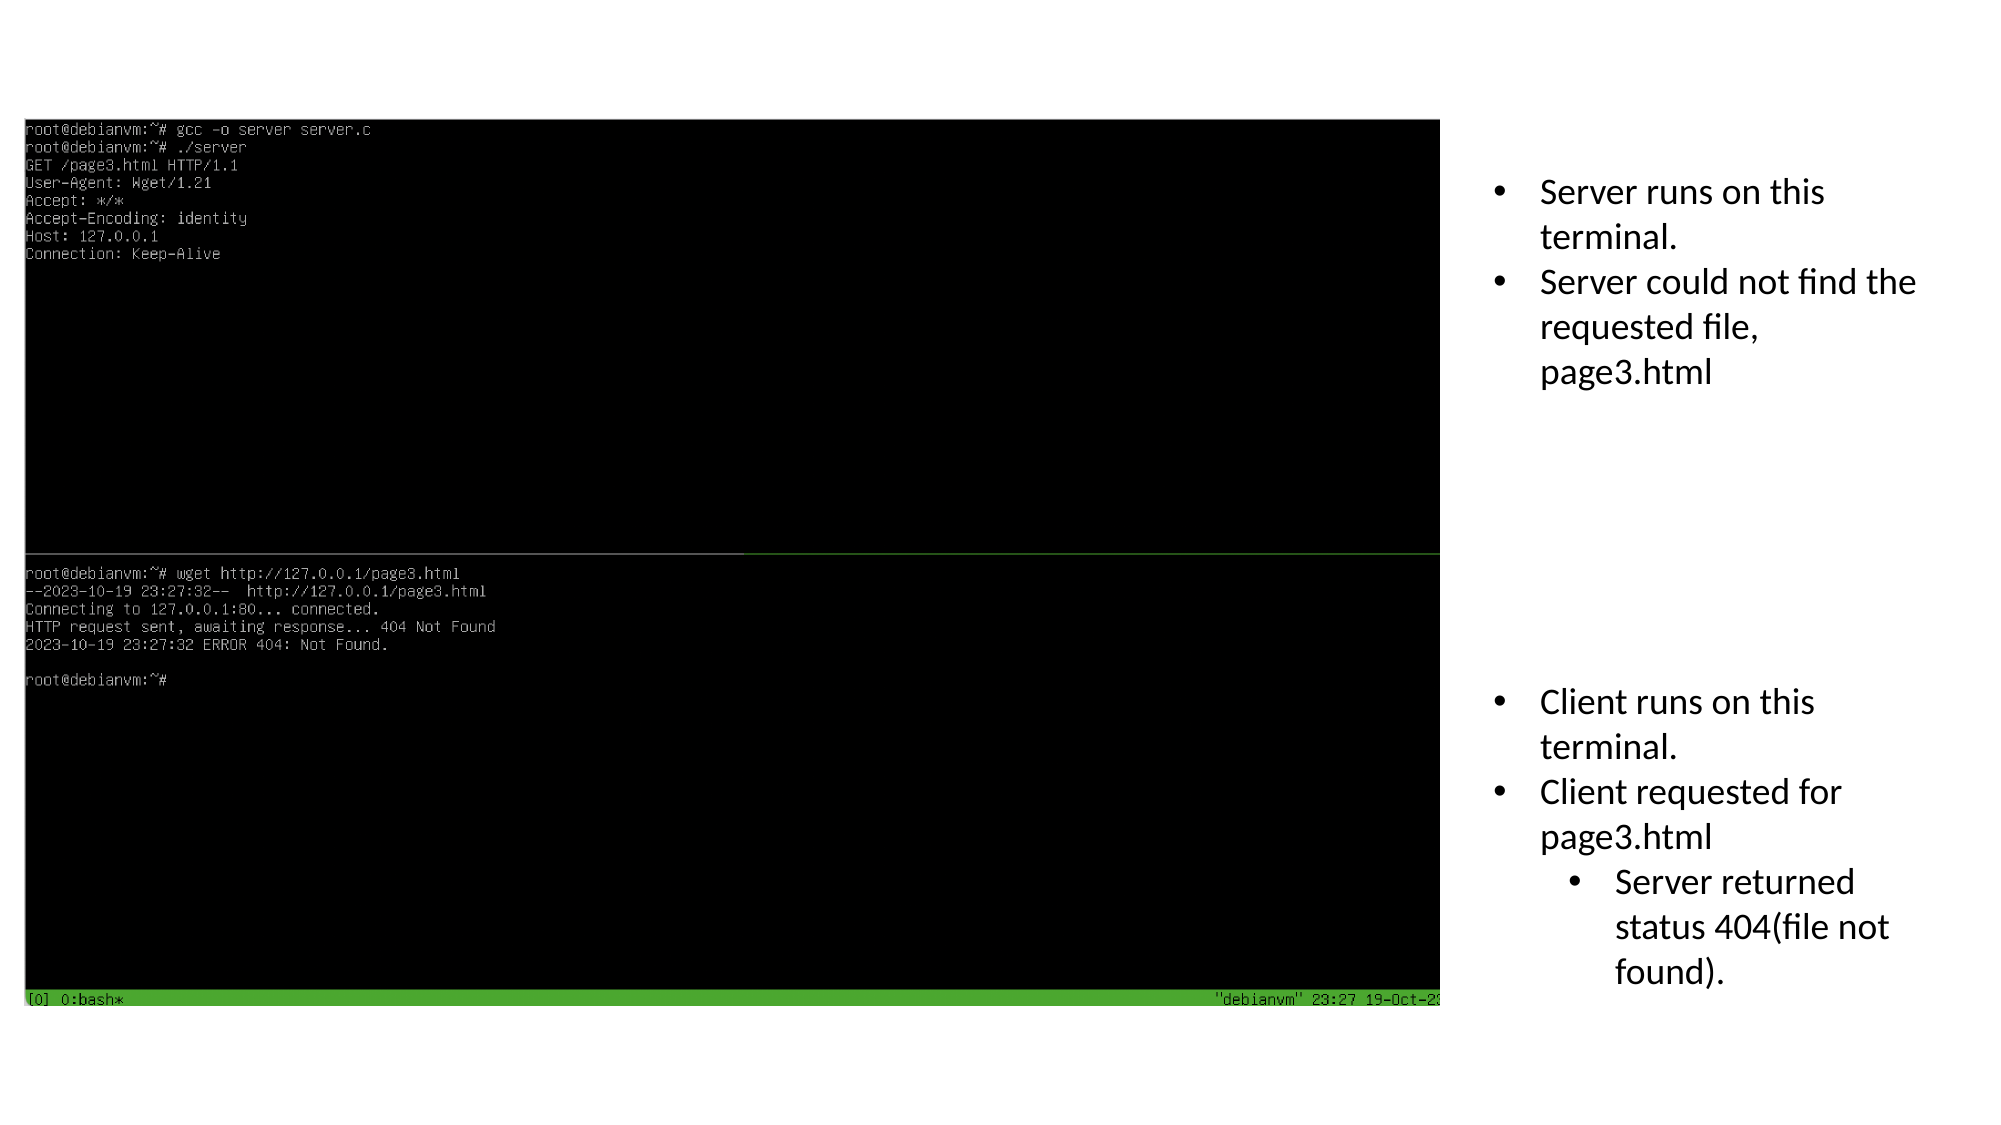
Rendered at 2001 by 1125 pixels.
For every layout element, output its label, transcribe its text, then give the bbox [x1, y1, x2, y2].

text_box Client runs on this terminal. Client requested for page3.html Server returned status 404(file not found). [1478, 670, 1945, 1000]
text_box Server runs on this terminal. Server could not find the requested file, page3.html [1478, 160, 1945, 445]
picture [24, 118, 1440, 1006]
